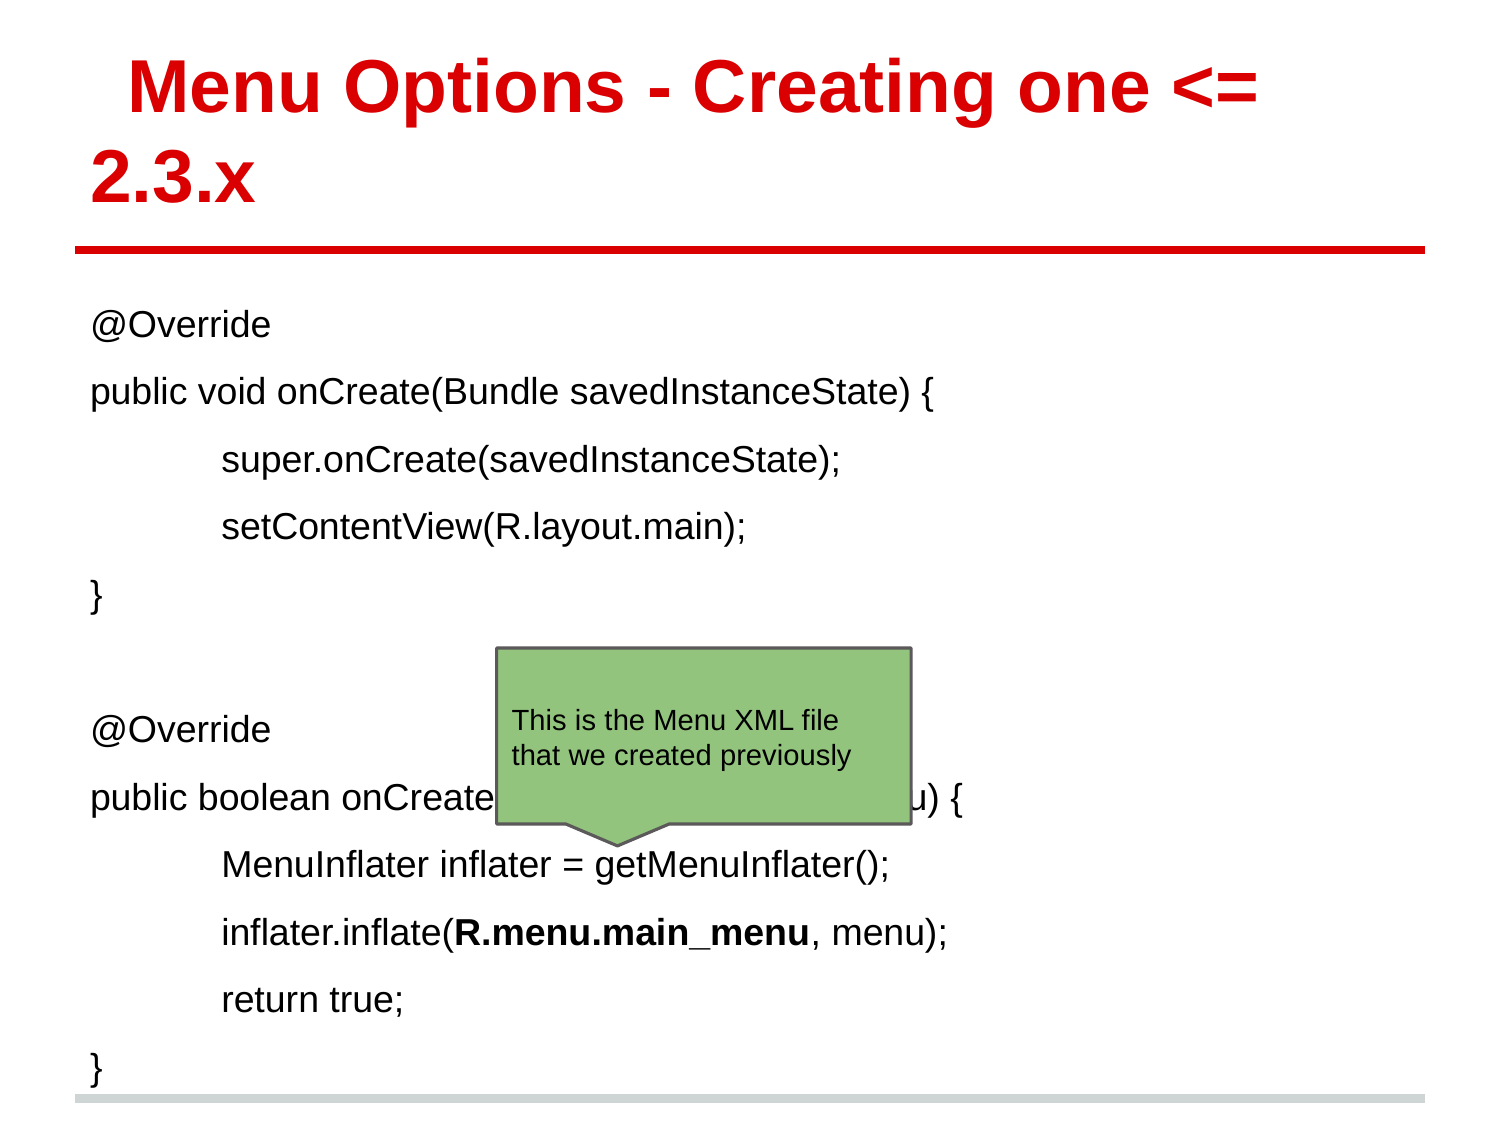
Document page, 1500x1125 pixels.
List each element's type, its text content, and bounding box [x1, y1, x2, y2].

title Menu Options - Creating one <= 2.3.x [75, 45, 1425, 233]
text_box This is the Menu XML file that we created previously [496, 647, 912, 846]
list @Override public void onCreate(Bundle savedInstanceState) { super.onCreate(savedInstanceState); setContentView(R.layout.main); } @Override public boolean onCreateOptionsMenu(Menu menu) { MenuInflater inflater = getMenuInflater(); inflater.inflate(R.menu.main_menu, menu); return true; } [75, 262, 1425, 1078]
